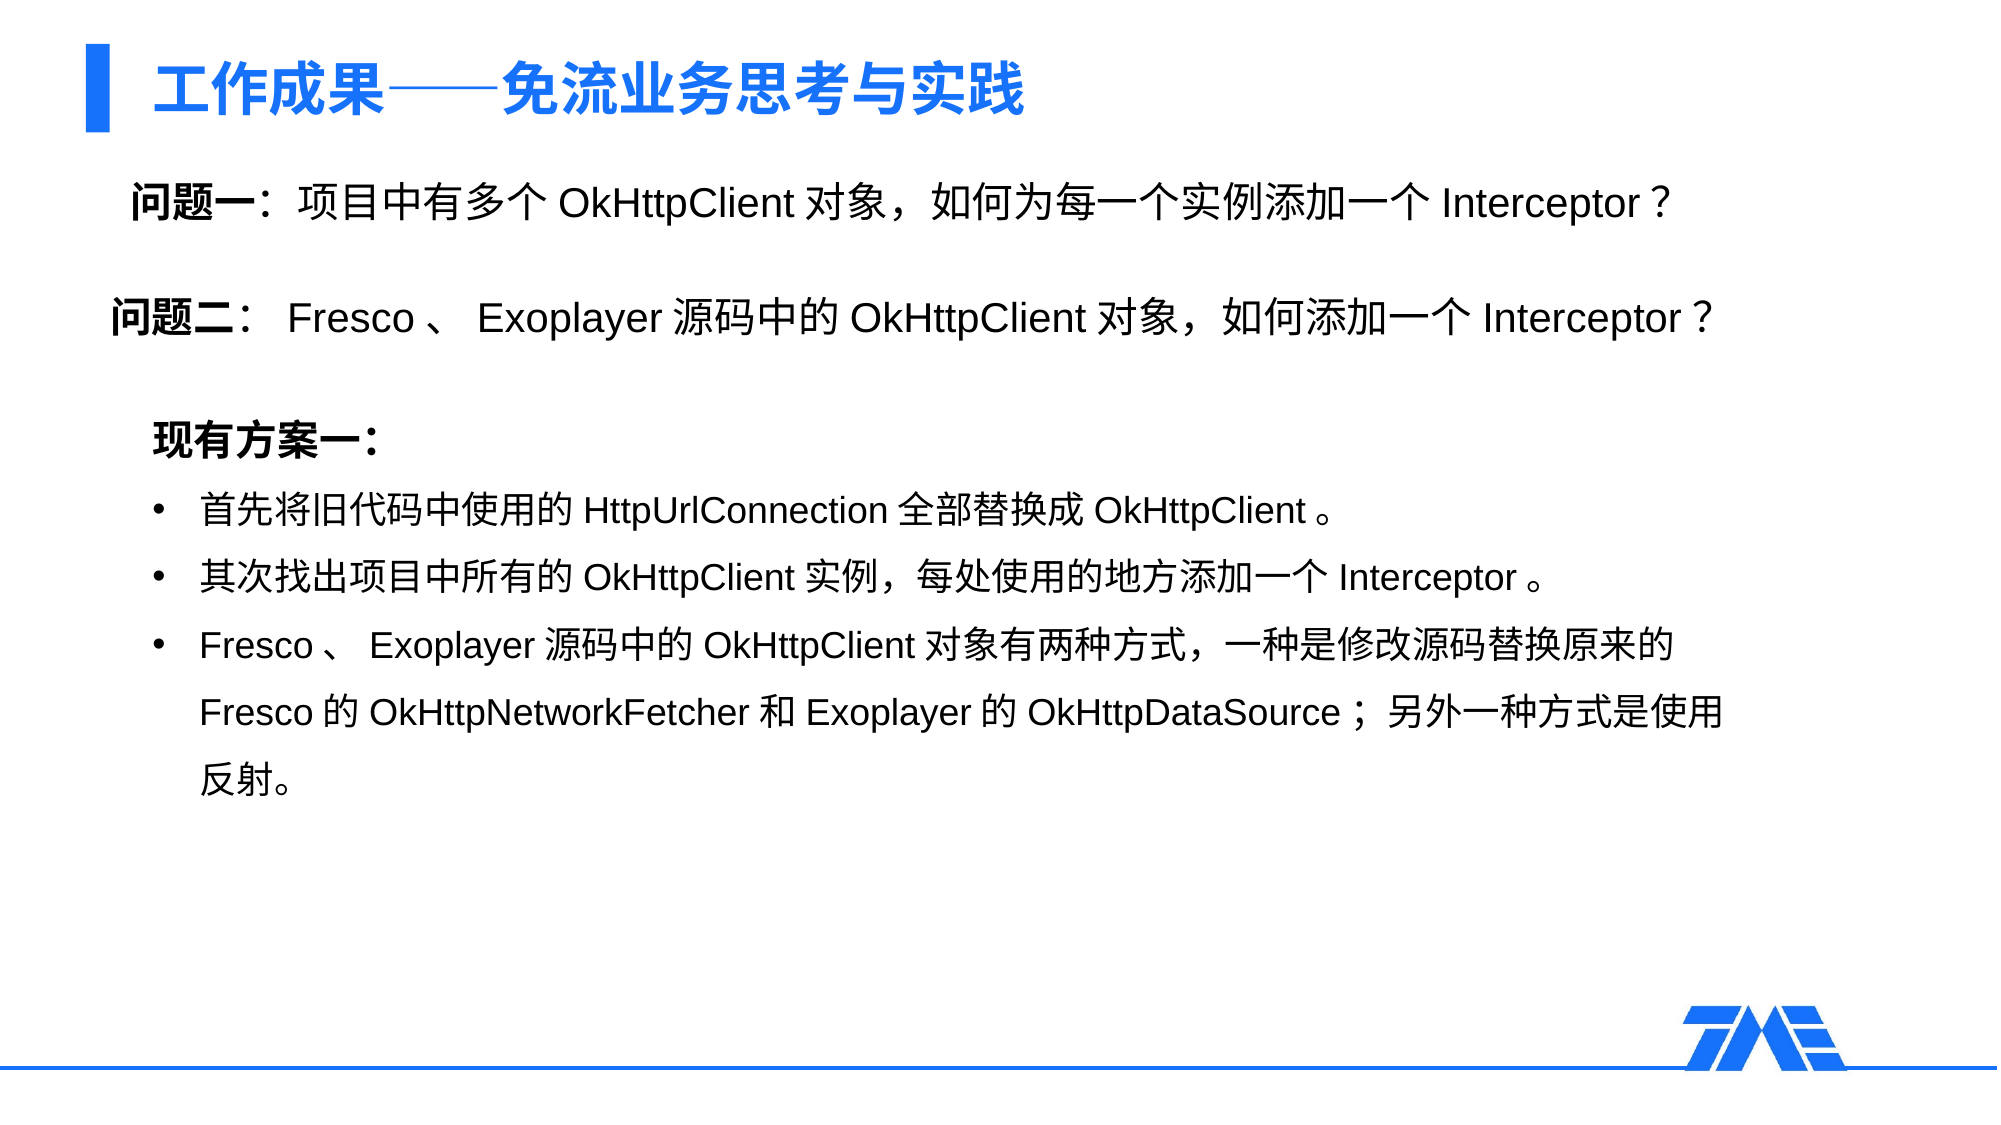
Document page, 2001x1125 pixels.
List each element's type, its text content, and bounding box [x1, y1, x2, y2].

title 工作成果——免流业务思考与实践 [137, 0, 1858, 193]
picture [1664, 998, 1858, 1077]
text_box 问题二：Fresco、Exoplayer源码中的OkHttpClient对象，如何添加一个Interceptor？ [95, 283, 1749, 349]
text_box 现有方案一： 首先将旧代码中使用的HttpUrlConnection全部替换成OkHttpClient。 其次找出项目中所有的OkHttpClient实例，每处使用的地方添加一个Interceptor。 Fresco、Exoplayer源码中的OkHttpClient对象有两种方式，一种是修改源码替换原来的Fresco的OkHttpNetworkFetcher和Exoplayer的OkHttpDataSource；另外一种方式是使用反射。 [137, 380, 1766, 809]
text_box 问题一：项目中有多个OkHttpClient对象，如何为每一个实例添加一个Interceptor？ [115, 168, 1708, 234]
